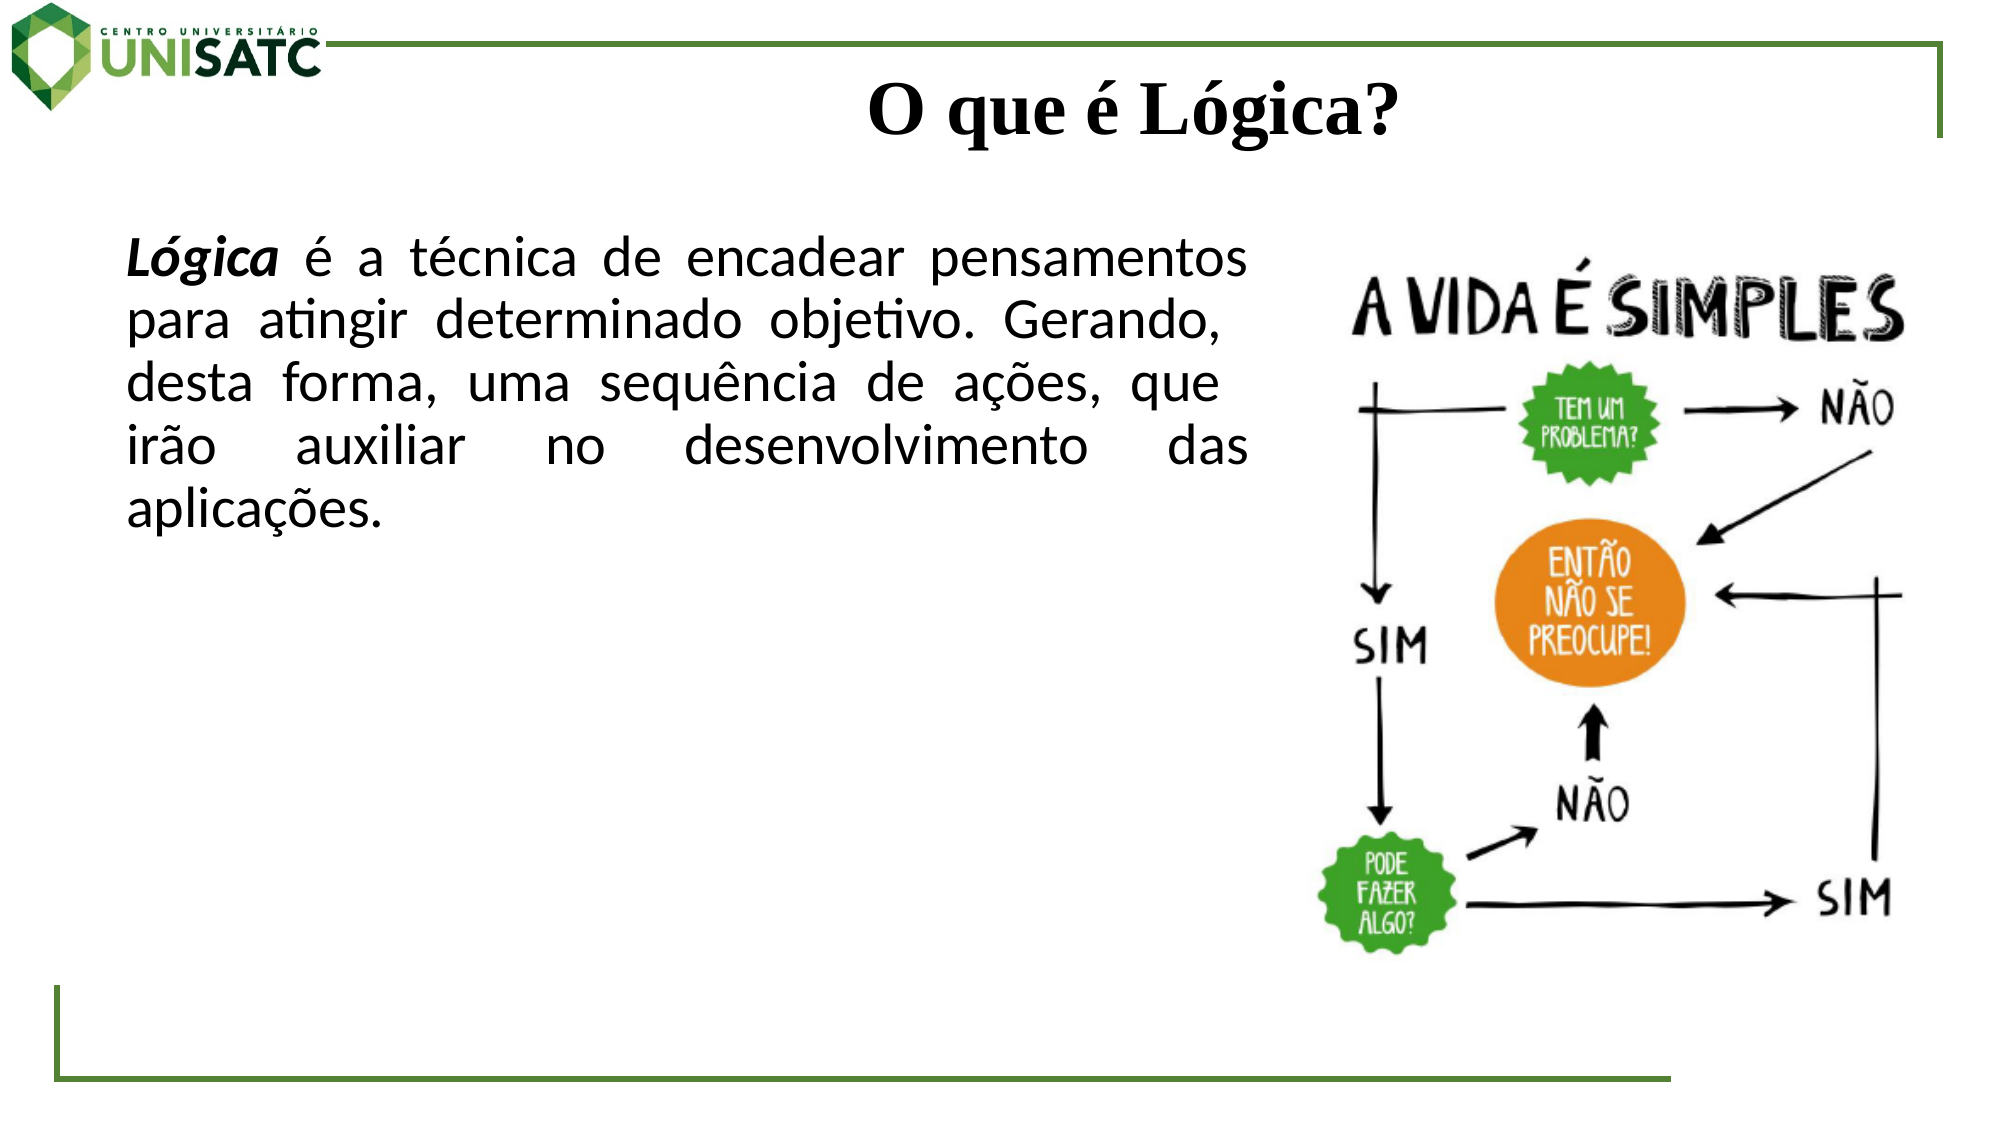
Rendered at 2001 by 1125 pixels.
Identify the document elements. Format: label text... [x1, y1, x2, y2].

title O que é Lógica? [373, 59, 1897, 159]
picture [0, 0, 326, 114]
picture [1288, 218, 1972, 995]
list Lógica é a técnica de encadear pensamentos para atingir determinado objetivo. Gerando, desta forma, uma sequência de ações, que irão auxiliar no desenvolvimento das aplicações. [111, 218, 1265, 1008]
